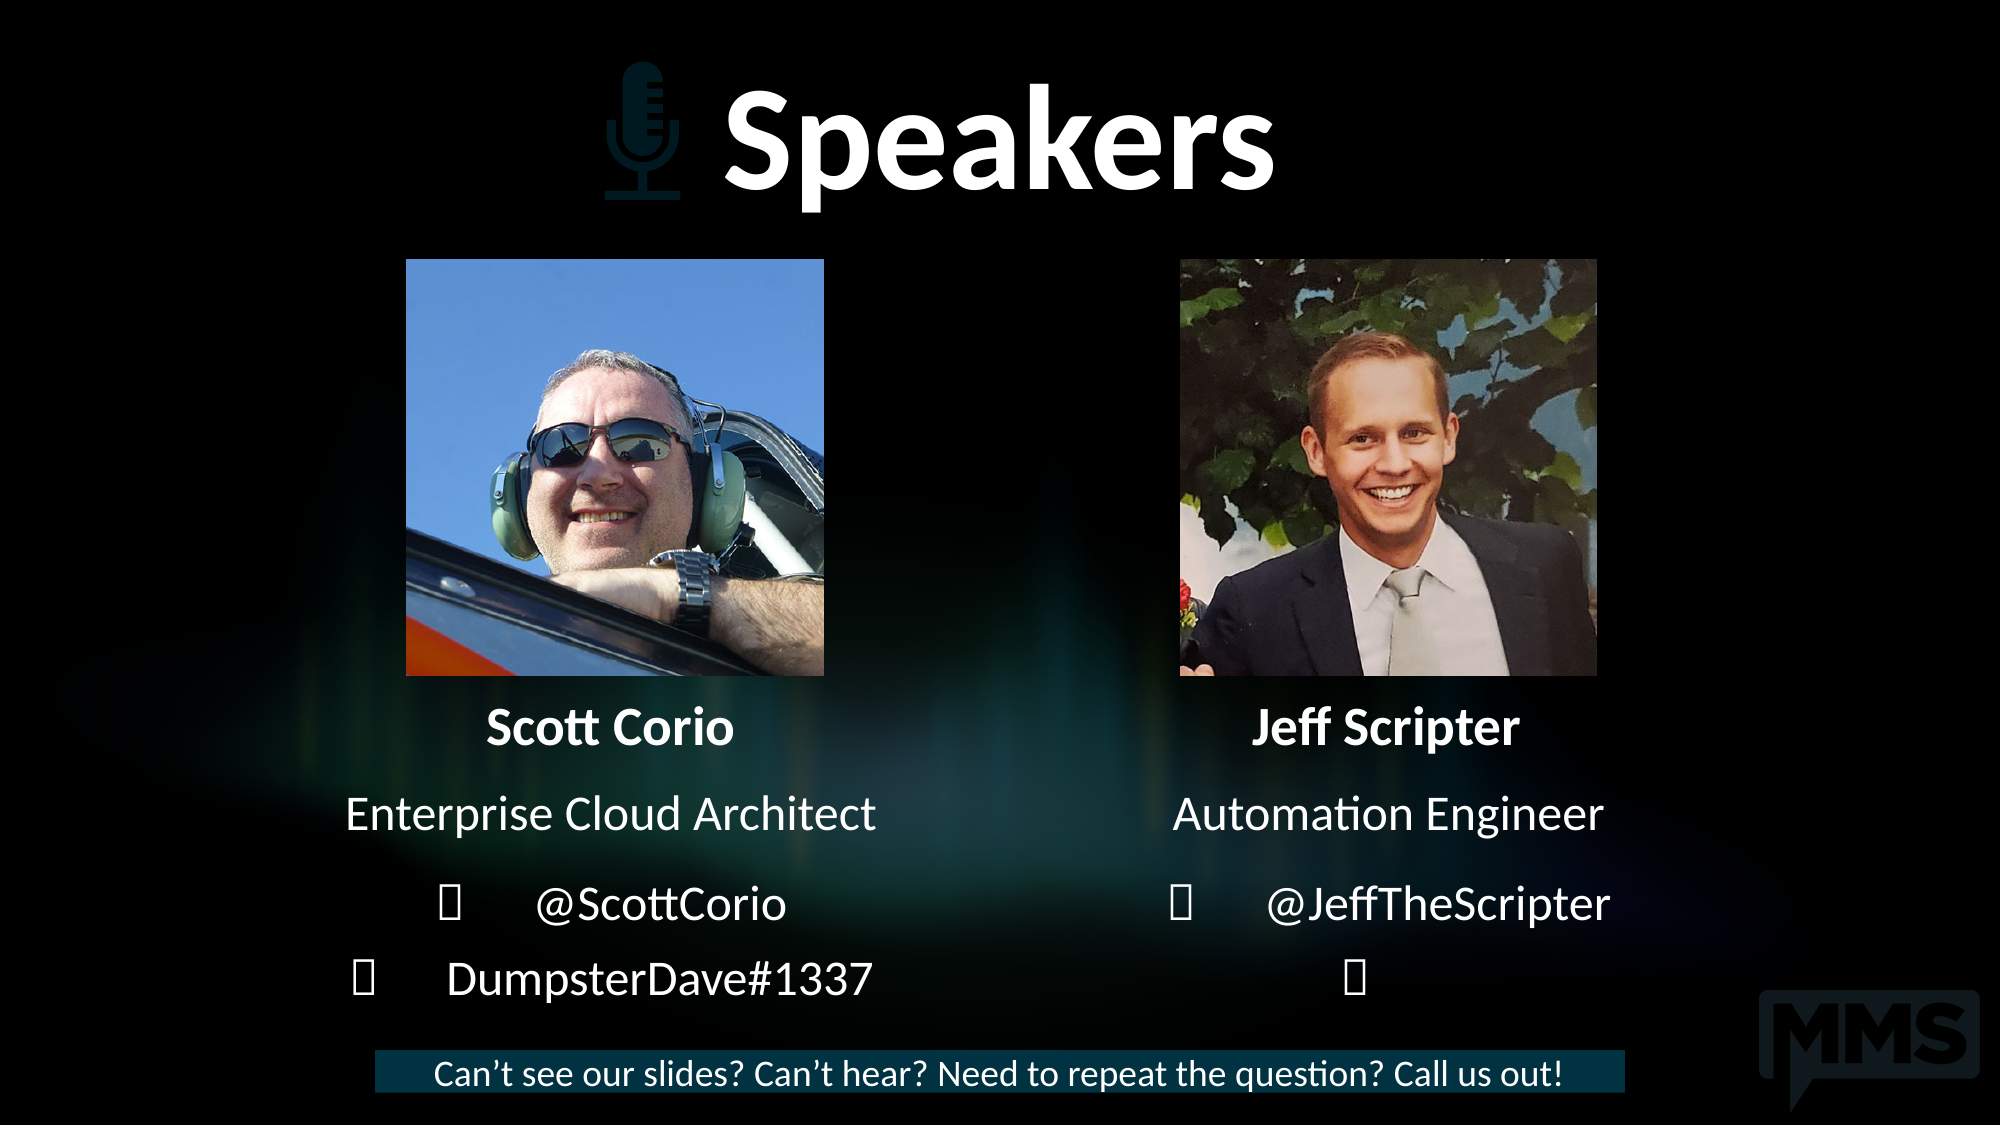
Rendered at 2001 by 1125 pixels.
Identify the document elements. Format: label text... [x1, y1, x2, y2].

list 󰕄 @ScottCorio 󰙯 DumpsterDave#1337 [236, 870, 987, 1020]
list 󰕄 @JeffTheScripter 󰙯 [1013, 870, 1764, 1020]
list Scott Corio [236, 690, 987, 765]
picture [0, 55, 2000, 1125]
list Automation Engineer [1013, 780, 1764, 855]
list Jeff Scripter [1011, 690, 1762, 765]
list Enterprise Cloud Architect [236, 780, 987, 855]
